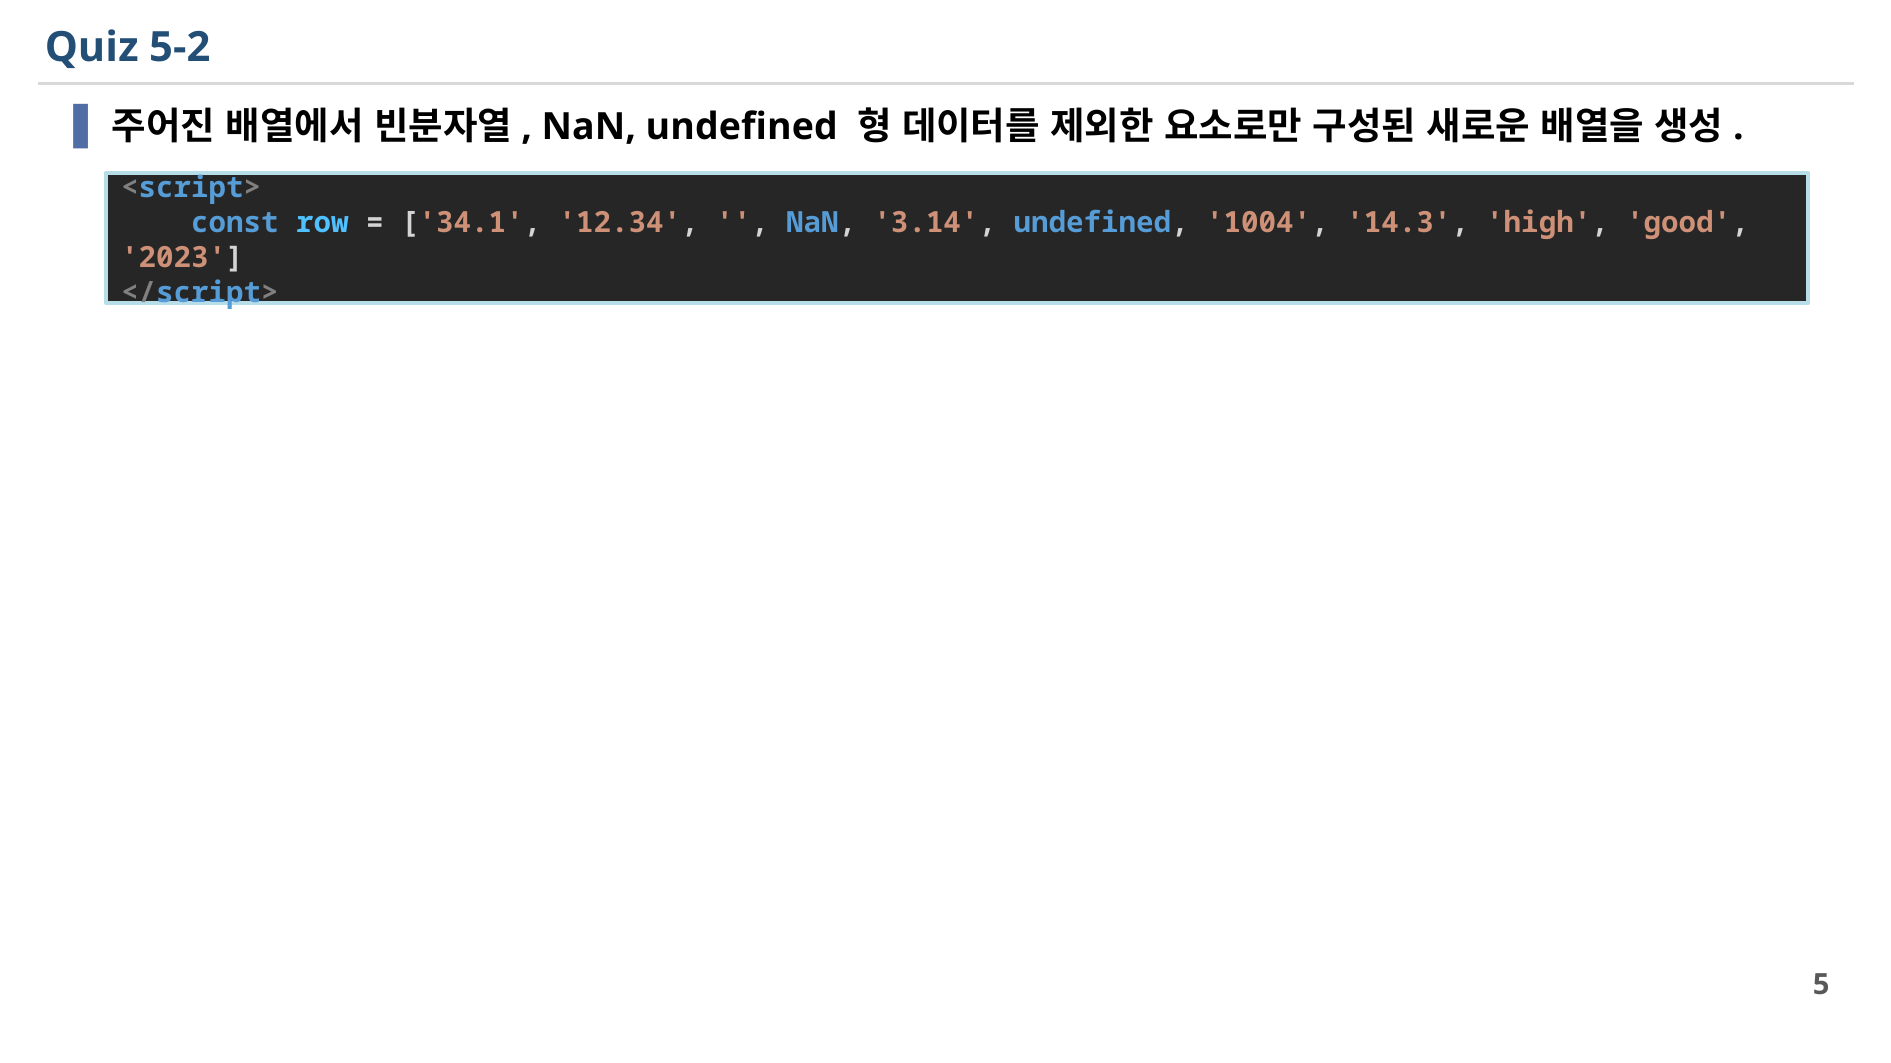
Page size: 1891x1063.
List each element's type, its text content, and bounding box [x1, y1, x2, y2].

text_box <script> const row = ['34.1', '12.34', '', NaN, '3.14', undefined, '1004', '14.3', 'high', 'good', '2023'] </script> [104, 171, 1810, 305]
slide_number 5 [1703, 956, 1845, 1014]
title Quiz 5-2 [29, 11, 1809, 78]
list 주어진 배열에서 빈분자열, NaN, undefined 형 데이터를 제외한 요소로만 구성된 새로운 배열을 생성. [43, 94, 1845, 382]
